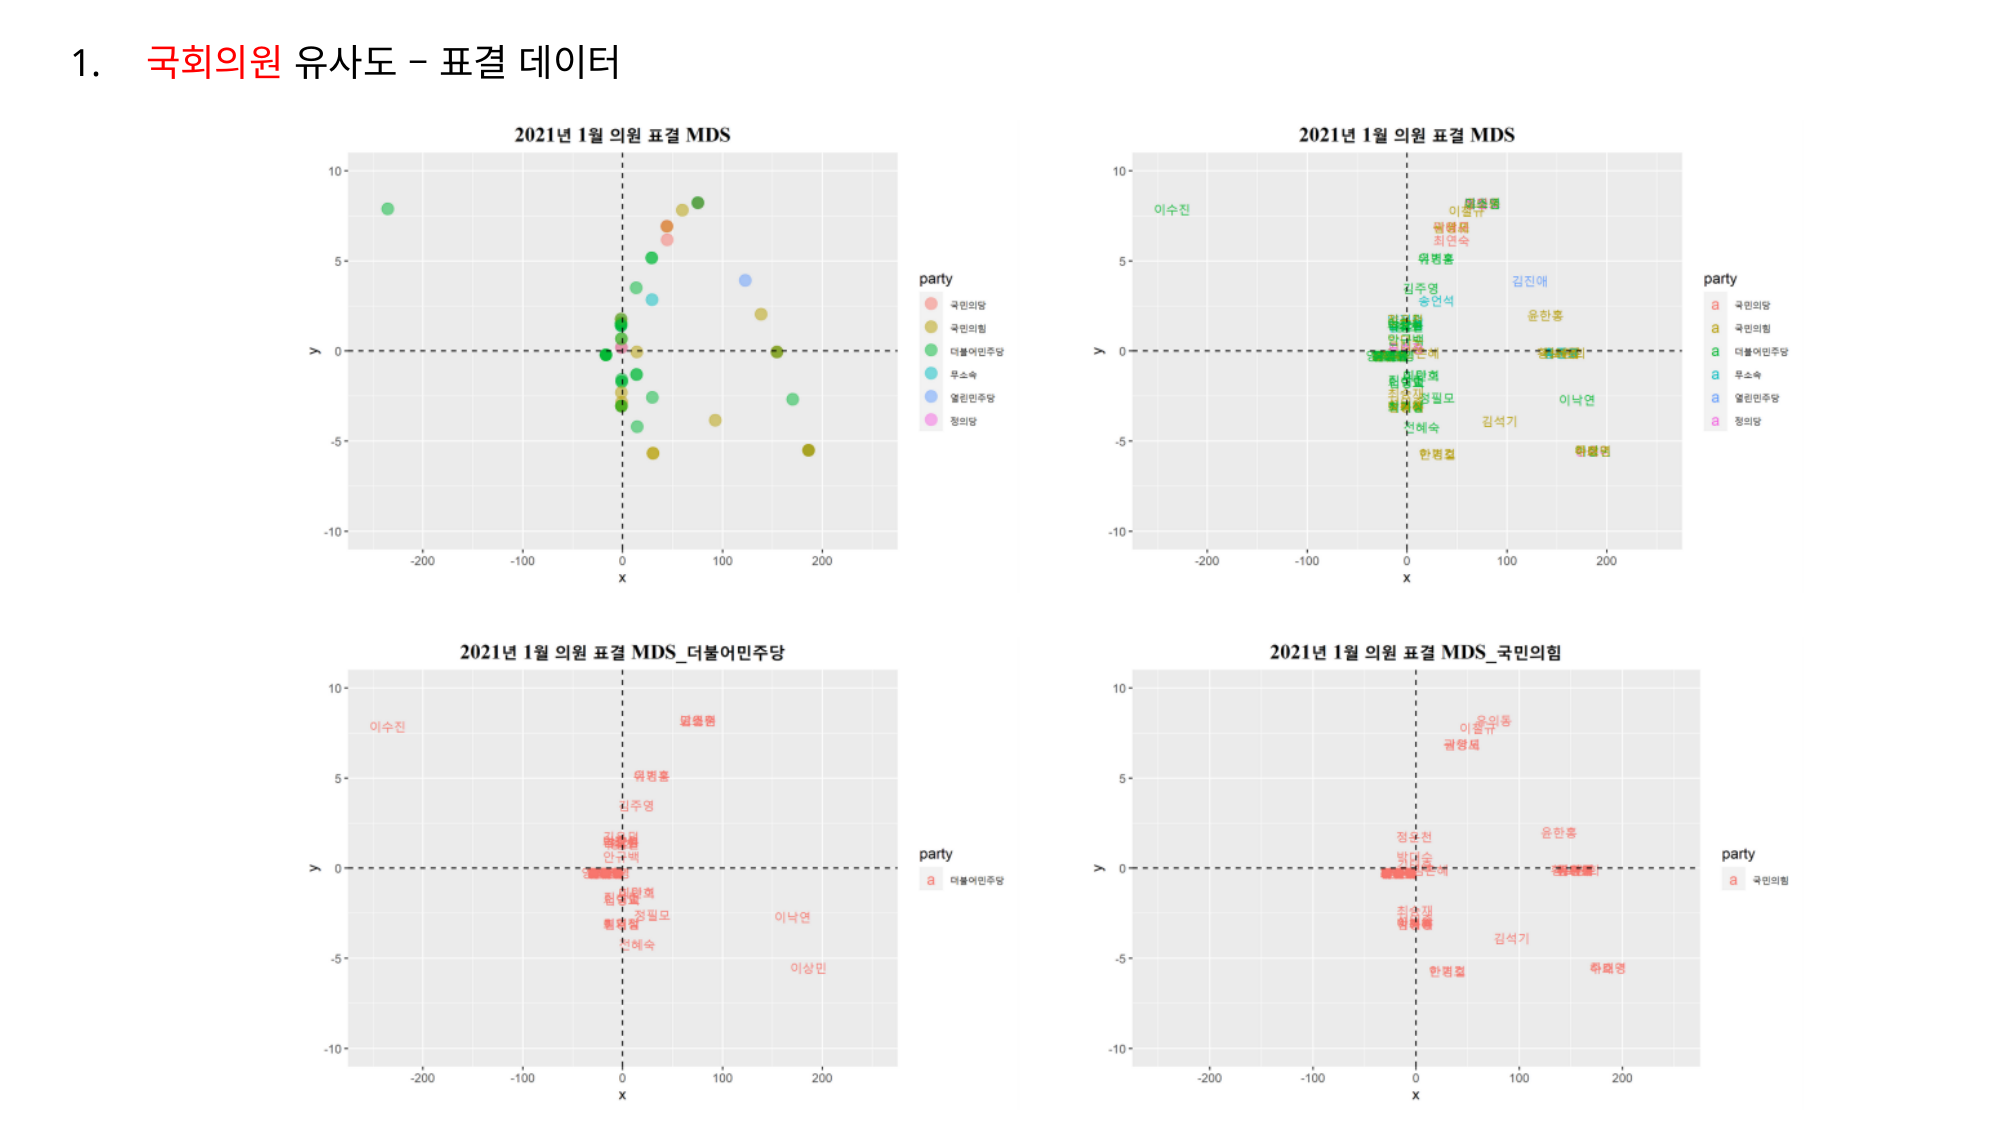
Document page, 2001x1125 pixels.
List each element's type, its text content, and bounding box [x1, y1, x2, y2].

text_box 국회의원 유사도 – 표결 데이터 [55, 31, 638, 92]
picture [271, 119, 1845, 1125]
